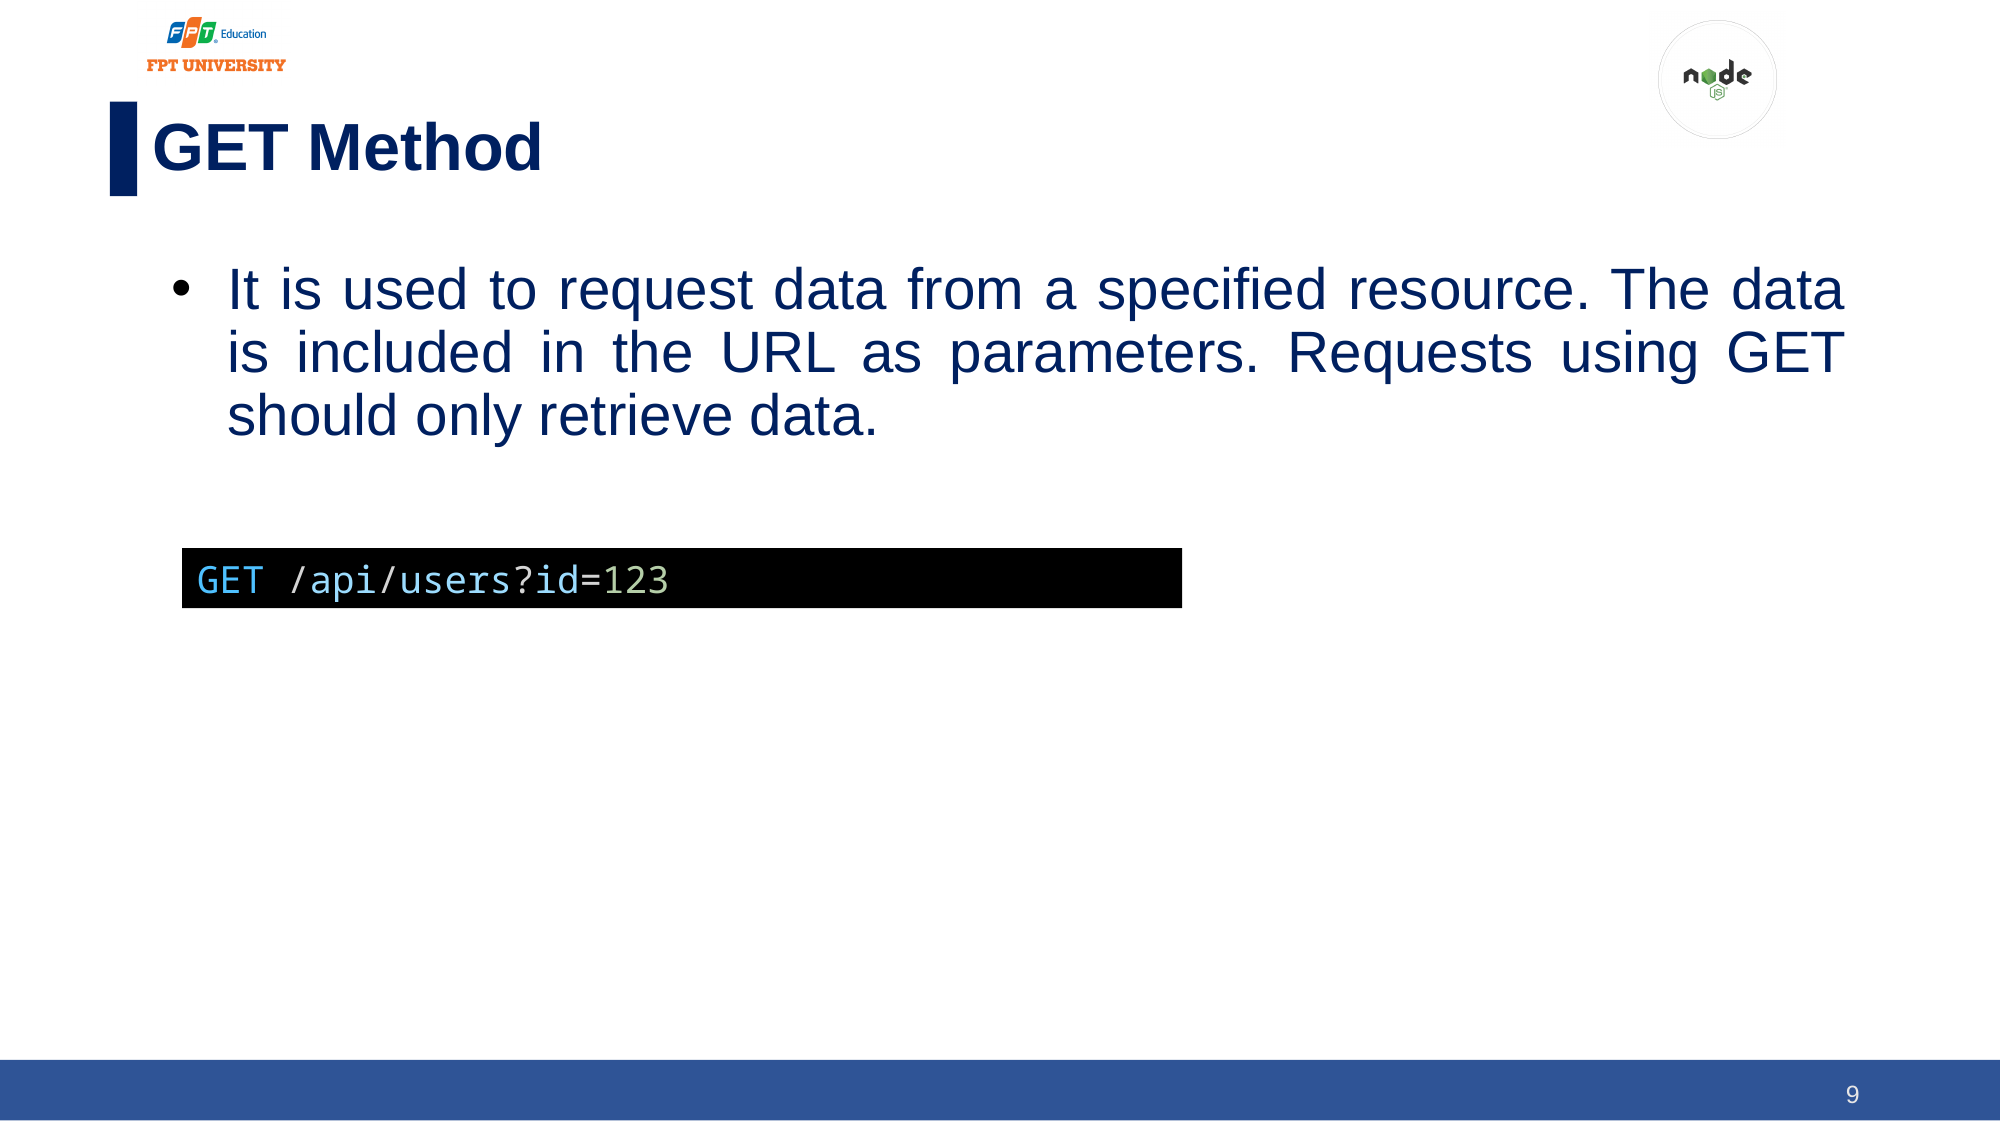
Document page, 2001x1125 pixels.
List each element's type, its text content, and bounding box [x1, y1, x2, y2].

title GET Method [137, 101, 1650, 197]
picture [137, 1, 291, 86]
list It is used to request data from a specified resource. The data is included in the URL as parameters. Requests using GET should only retrieve data. [137, 251, 1863, 966]
text_box GET /api/users?id=123 [182, 548, 1183, 609]
slide_number ‹#› [1424, 1063, 1875, 1123]
picture [1649, 11, 1786, 148]
